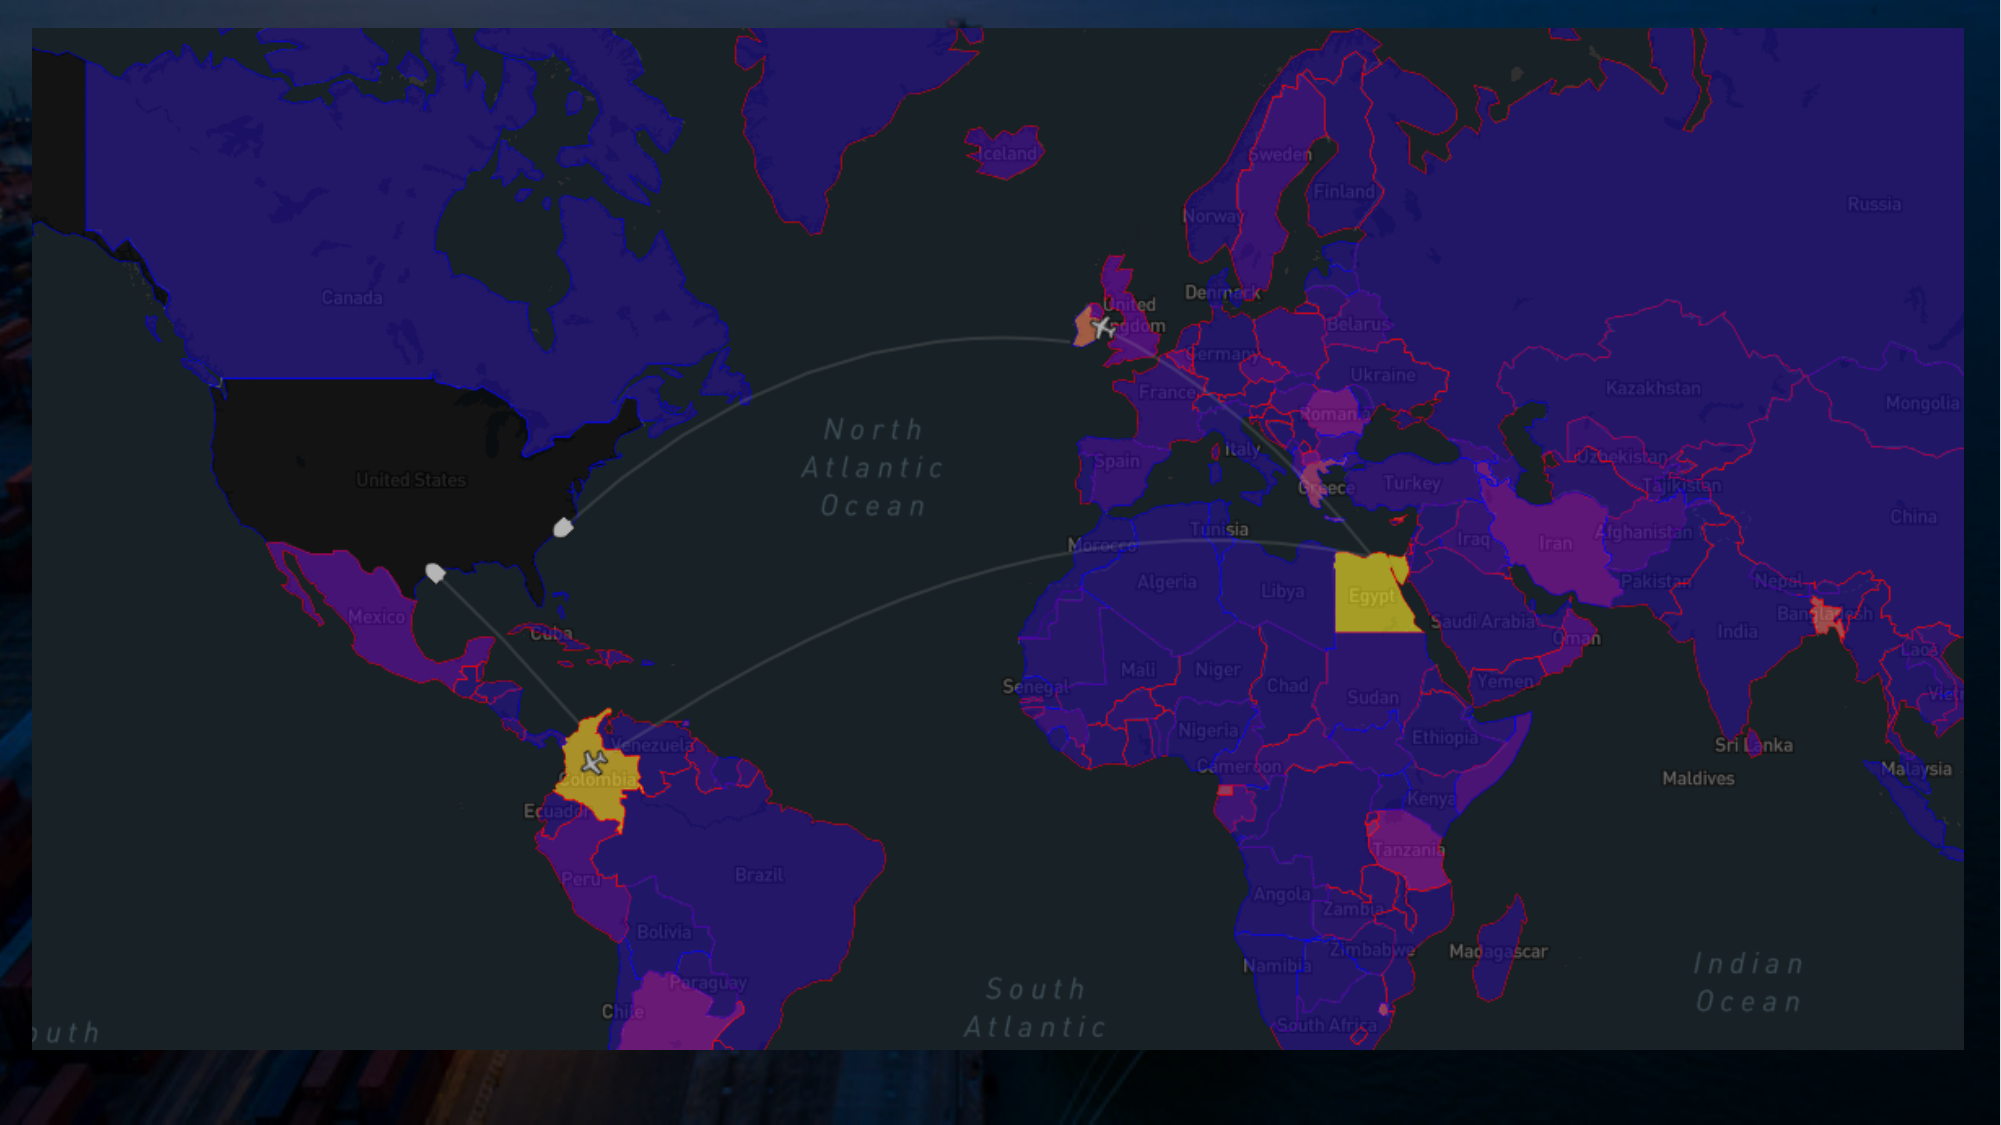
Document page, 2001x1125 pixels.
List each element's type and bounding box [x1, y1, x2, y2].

list [32, 28, 1964, 1050]
picture [0, 0, 2001, 1125]
